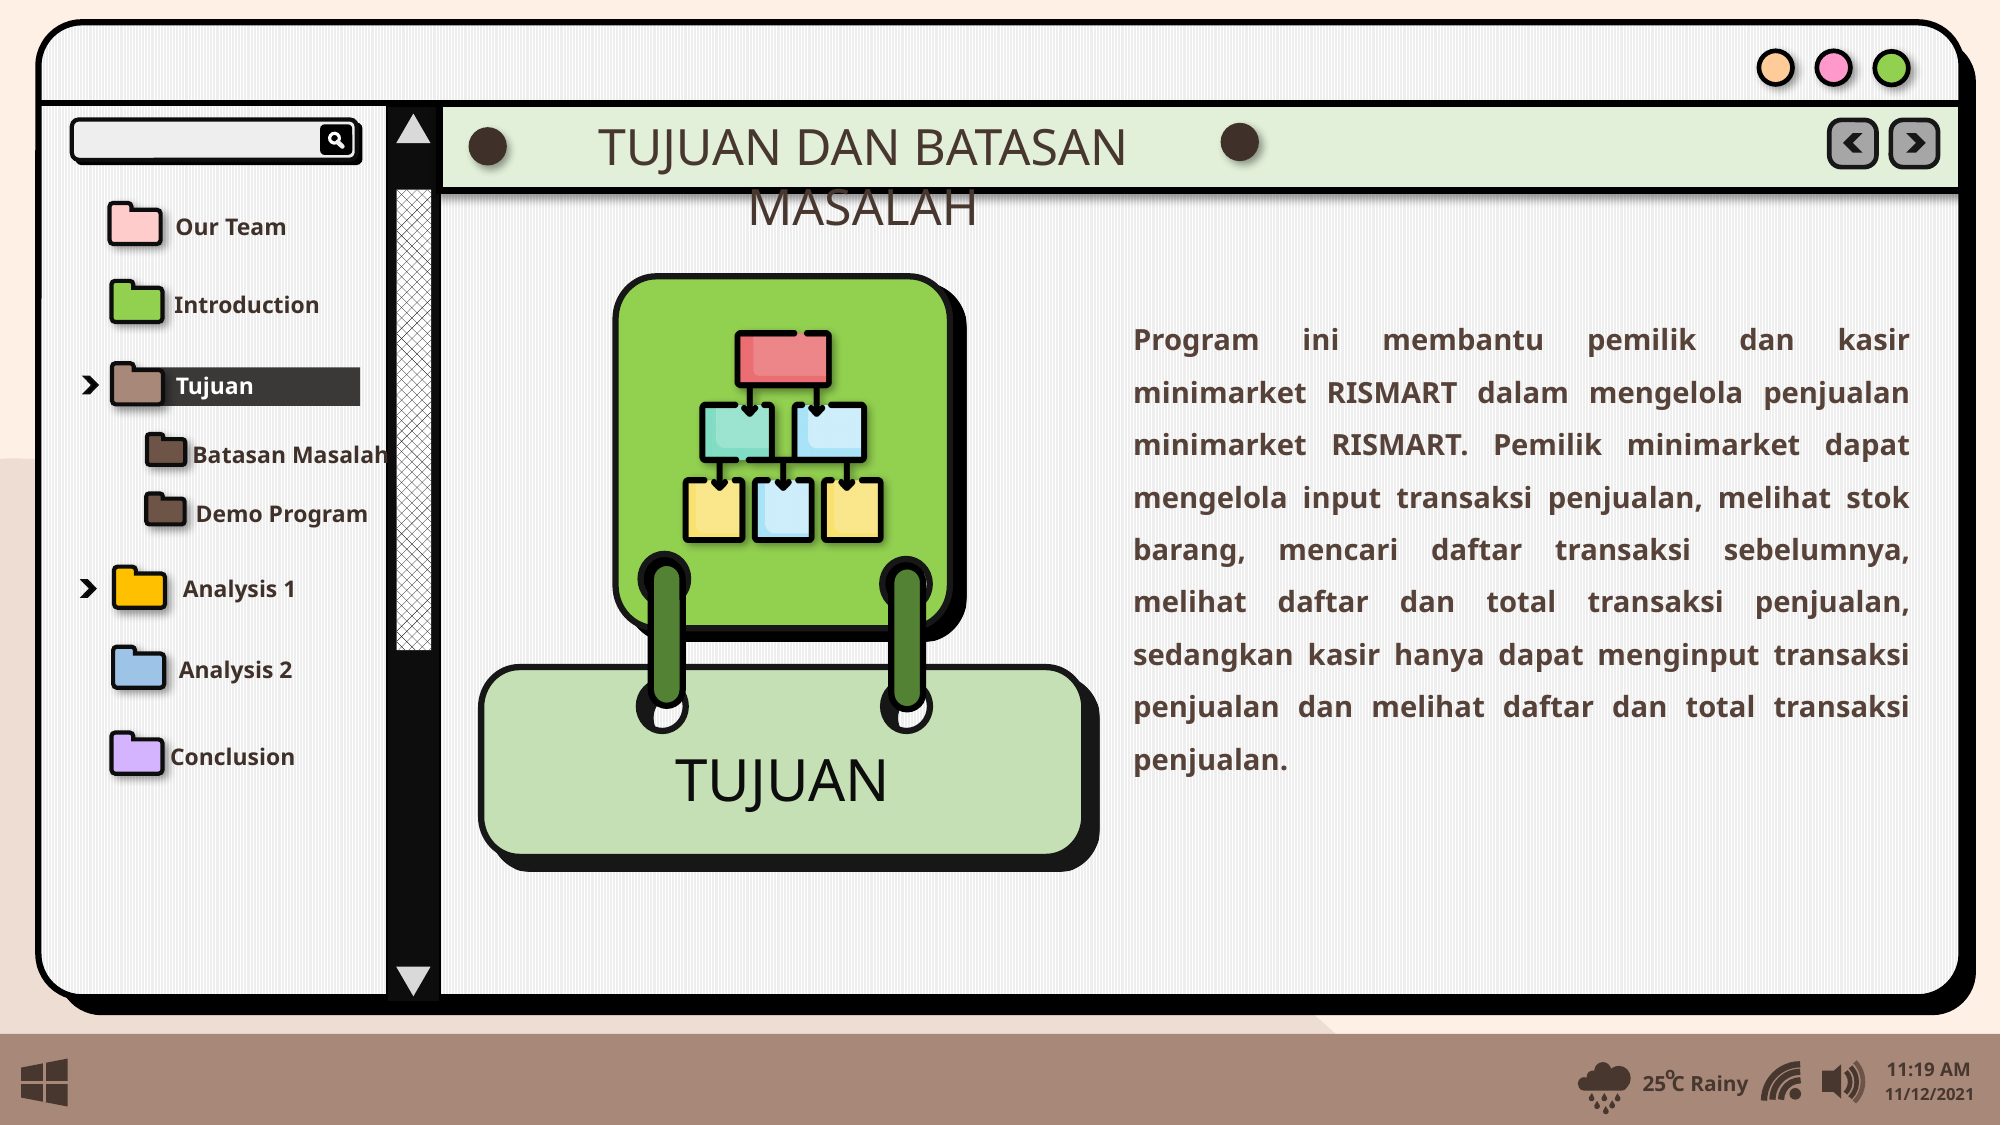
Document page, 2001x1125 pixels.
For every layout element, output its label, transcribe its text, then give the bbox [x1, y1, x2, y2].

text_box [110, 362, 161, 406]
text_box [1829, 119, 1877, 168]
text_box [145, 433, 177, 466]
text_box [112, 565, 167, 609]
text_box Analysis 2 [164, 648, 308, 691]
text_box Our Team [160, 205, 302, 248]
text_box TUJUAN DAN BATASAN MASALAH [489, 108, 1238, 243]
text_box Batasan Masalah [177, 432, 396, 476]
text_box [79, 579, 97, 598]
text_box Demo Program [180, 492, 384, 535]
text_box [110, 279, 159, 324]
text_box [1221, 124, 1258, 160]
text_box Tujuan [161, 363, 269, 407]
text_box [110, 731, 155, 775]
text_box [145, 492, 180, 526]
text_box Program ini membantu pemilik dan kasir minimarket RISMART dalam mengelola penjualan minimarket RISMART. Pemilik minimarket dapat mengelola input transaksi penjualan, melihat stok barang, mencari daftar transaksi sebelumnya, melihat daftar dan total transaksi penjualan, sedangkan kasir hanya dapat menginput transaksi penjualan dan melihat daftar dan total transaksi penjualan. [1118, 296, 1926, 784]
text_box [396, 189, 432, 651]
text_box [1890, 119, 1939, 168]
text_box [81, 375, 100, 395]
text_box Conclusion [155, 735, 311, 778]
text_box [269, 366, 361, 407]
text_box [481, 276, 1085, 857]
text_box [438, 103, 1963, 192]
text_box Analysis 1 [168, 567, 312, 610]
text_box [108, 201, 160, 246]
text_box [469, 128, 506, 165]
text_box [112, 645, 164, 689]
text_box Introduction [159, 282, 335, 326]
